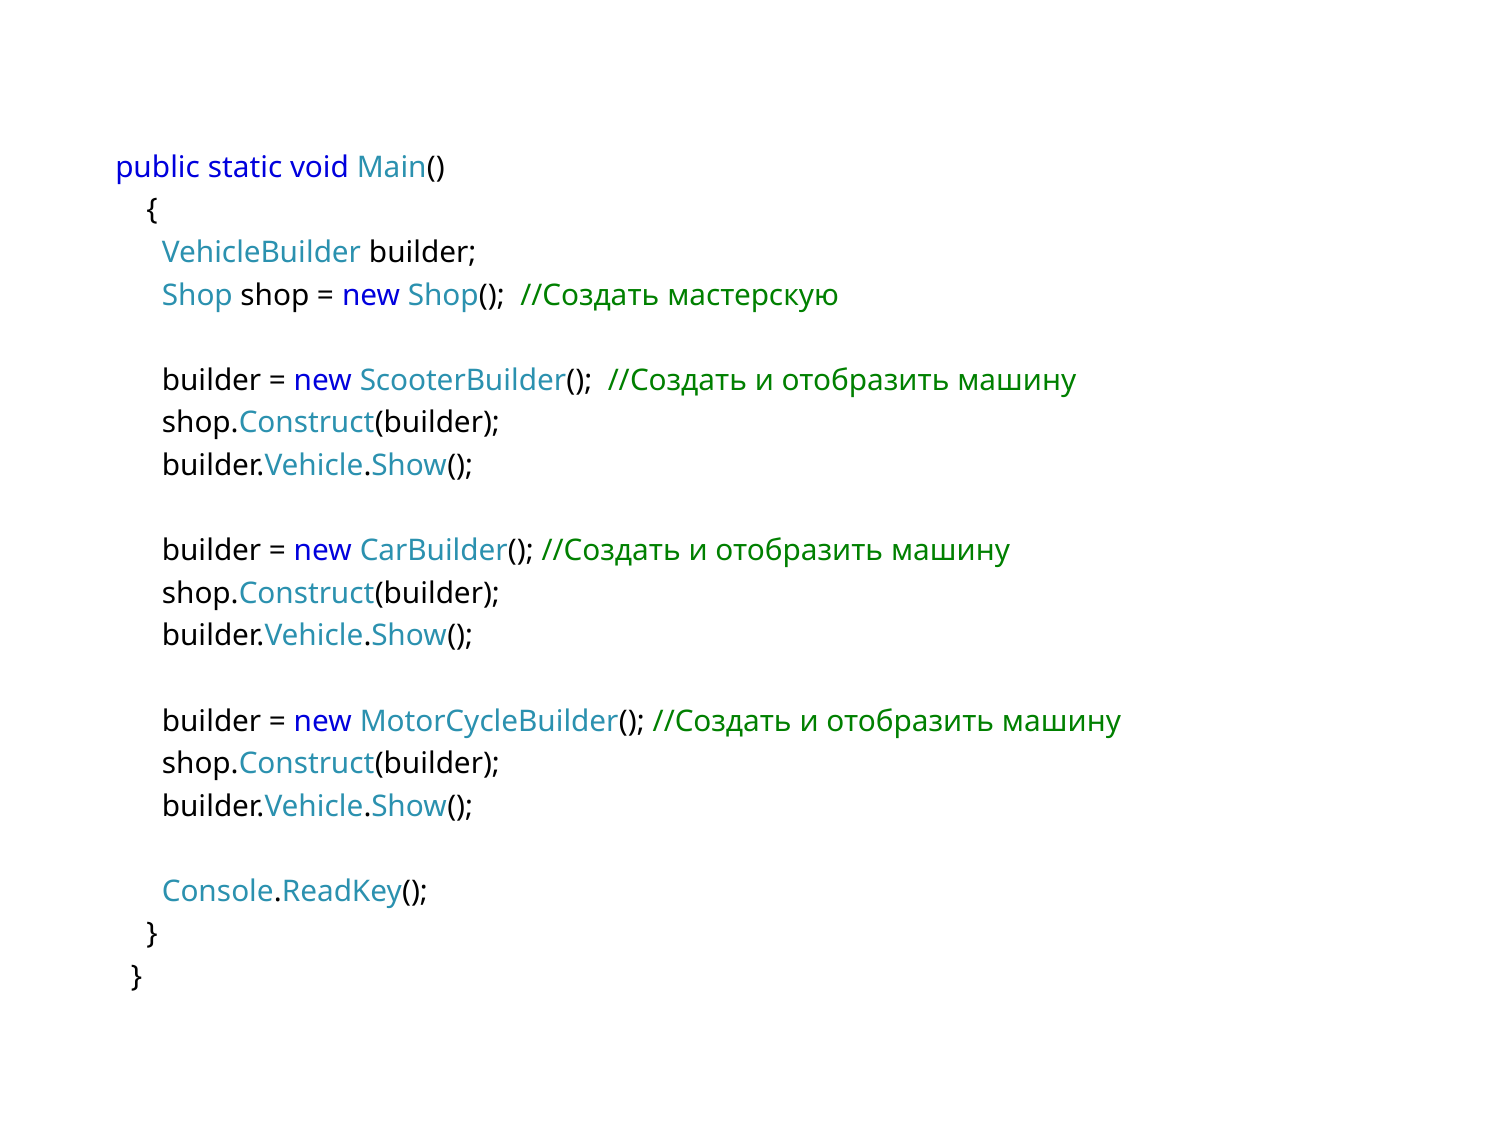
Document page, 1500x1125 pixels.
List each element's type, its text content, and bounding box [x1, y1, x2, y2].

list public static void Main() { VehicleBuilder builder; Shop shop = new Shop(); //Создать мастерскую builder = new ScooterBuilder(); //Создать и отобразить машину shop.Construct(builder); builder.Vehicle.Show(); builder = new CarBuilder(); //Создать и отобразить машину shop.Construct(builder); builder.Vehicle.Show(); builder = new MotorCycleBuilder(); //Создать и отобразить машину shop.Construct(builder); builder.Vehicle.Show(); Console.ReadKey(); } } [100, 144, 1395, 1017]
